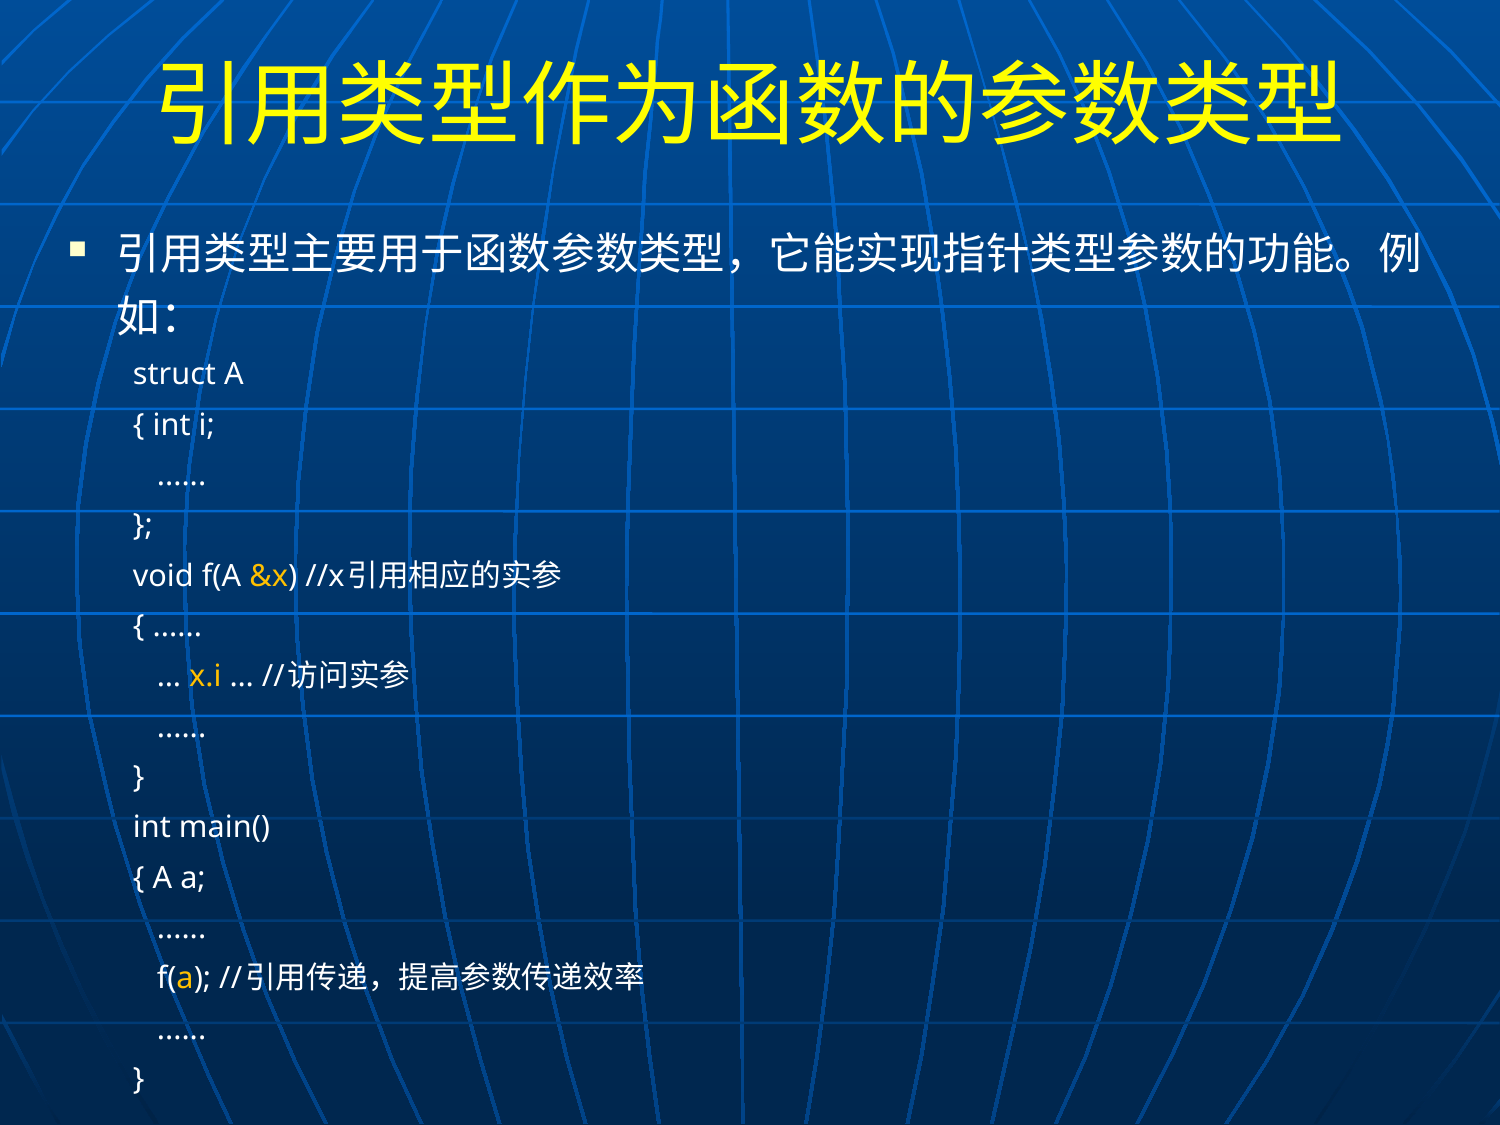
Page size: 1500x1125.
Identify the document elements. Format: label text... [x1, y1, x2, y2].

list 引用类型主要用于函数参数类型，它能实现指针类型参数的功能。例如： struct A { int i; ...... }; void f(A &x) //x引用相应的实参 { ...... … x.i … //访问实参 ...... } int main() { A a; ...... f(a); //引用传递，提高参数传递效率 ...... } [53, 208, 1449, 1118]
title 引用类型作为函数的参数类型 [75, 7, 1425, 195]
